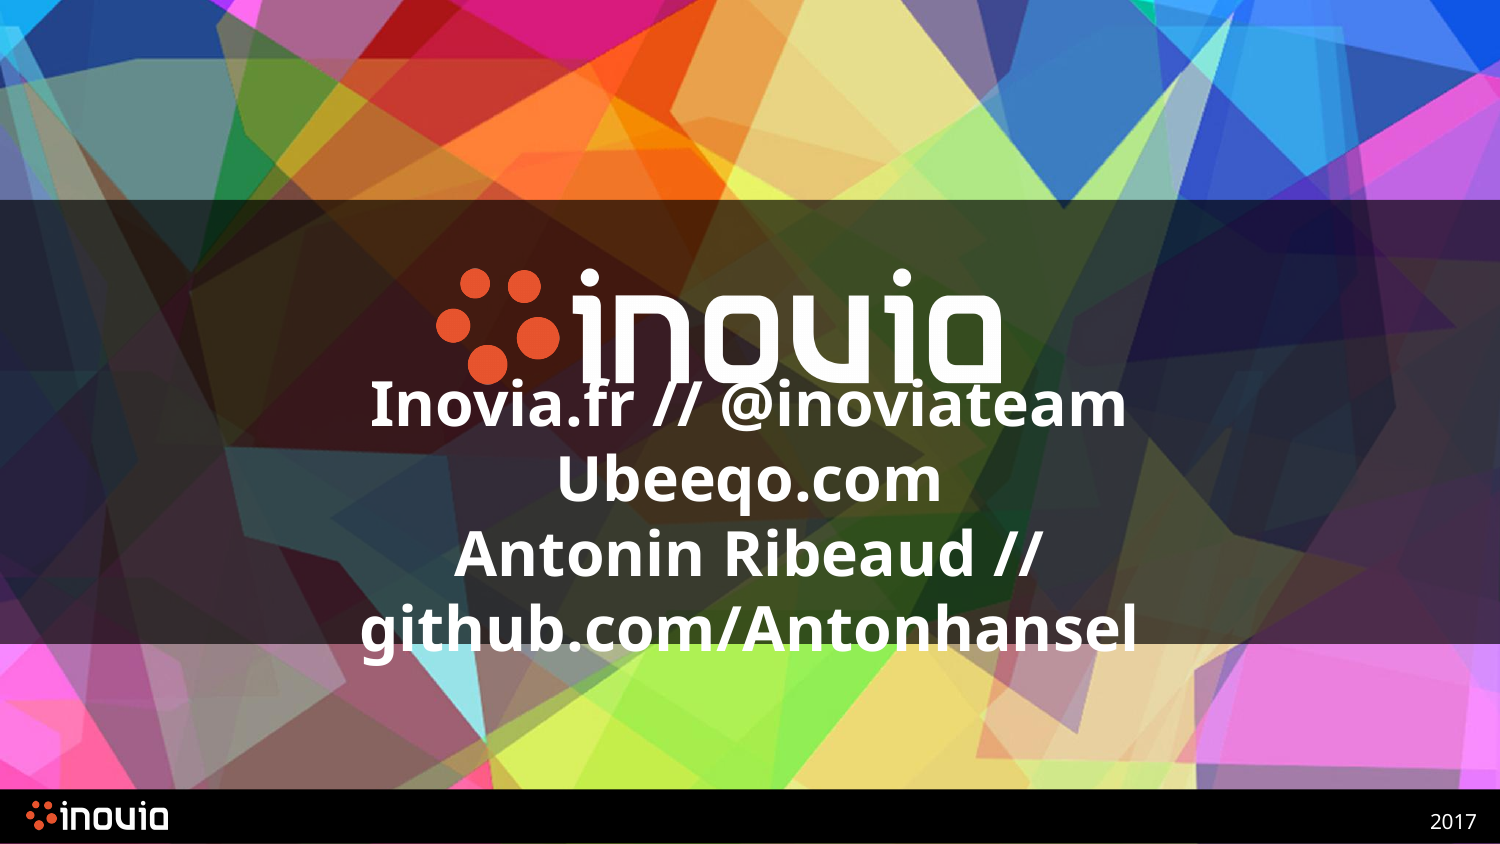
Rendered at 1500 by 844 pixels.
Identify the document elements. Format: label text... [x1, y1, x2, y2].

picture [0, 0, 1500, 844]
title Inovia.fr // @inoviateam Ubeeqo.com Antonin Ribeaud // github.com/Antonhansel [51, 407, 1449, 621]
